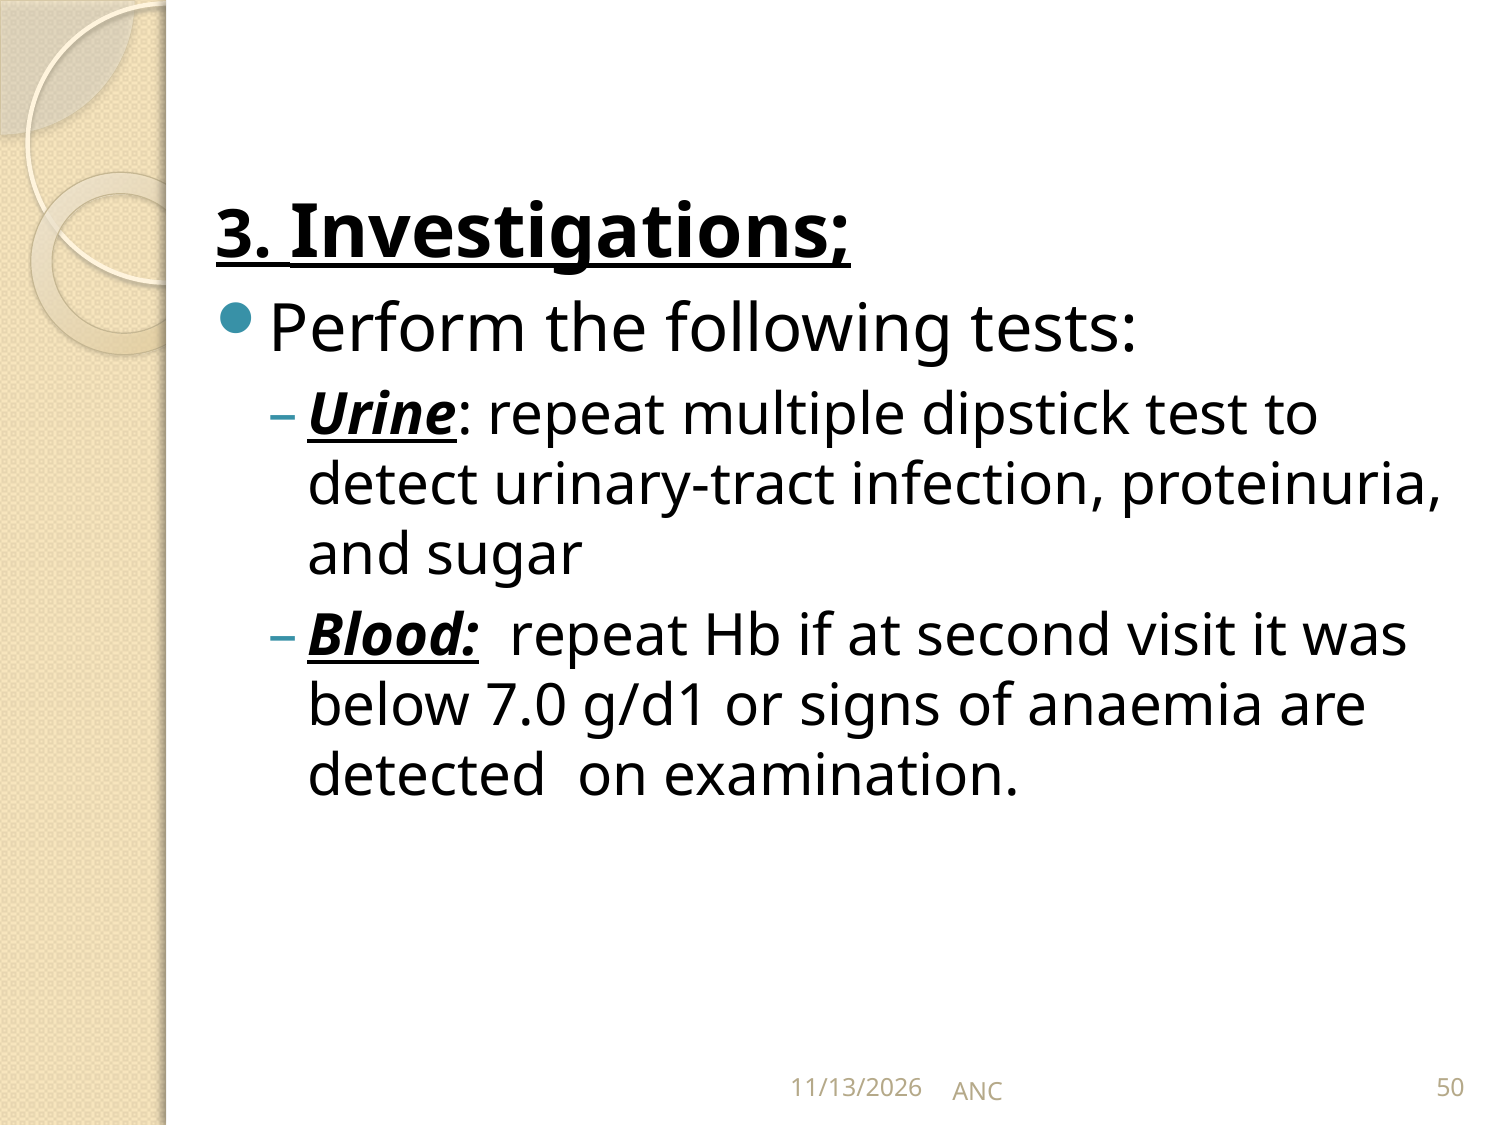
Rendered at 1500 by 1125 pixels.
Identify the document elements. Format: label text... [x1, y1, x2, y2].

footer ANC [937, 1034, 1413, 1113]
list 3. Investigations; Perform the following tests: Urine: repeat multiple dipstick test to detect urinary-tract infection, proteinuria, and sugar Blood: repeat Hb if at second visit it was below 7.0 g/d1 or signs of anaemia are detected on examination. [187, 174, 1466, 988]
slide_number 15-Nov-16 [587, 1034, 937, 1113]
slide_number 50 [1413, 1034, 1488, 1113]
